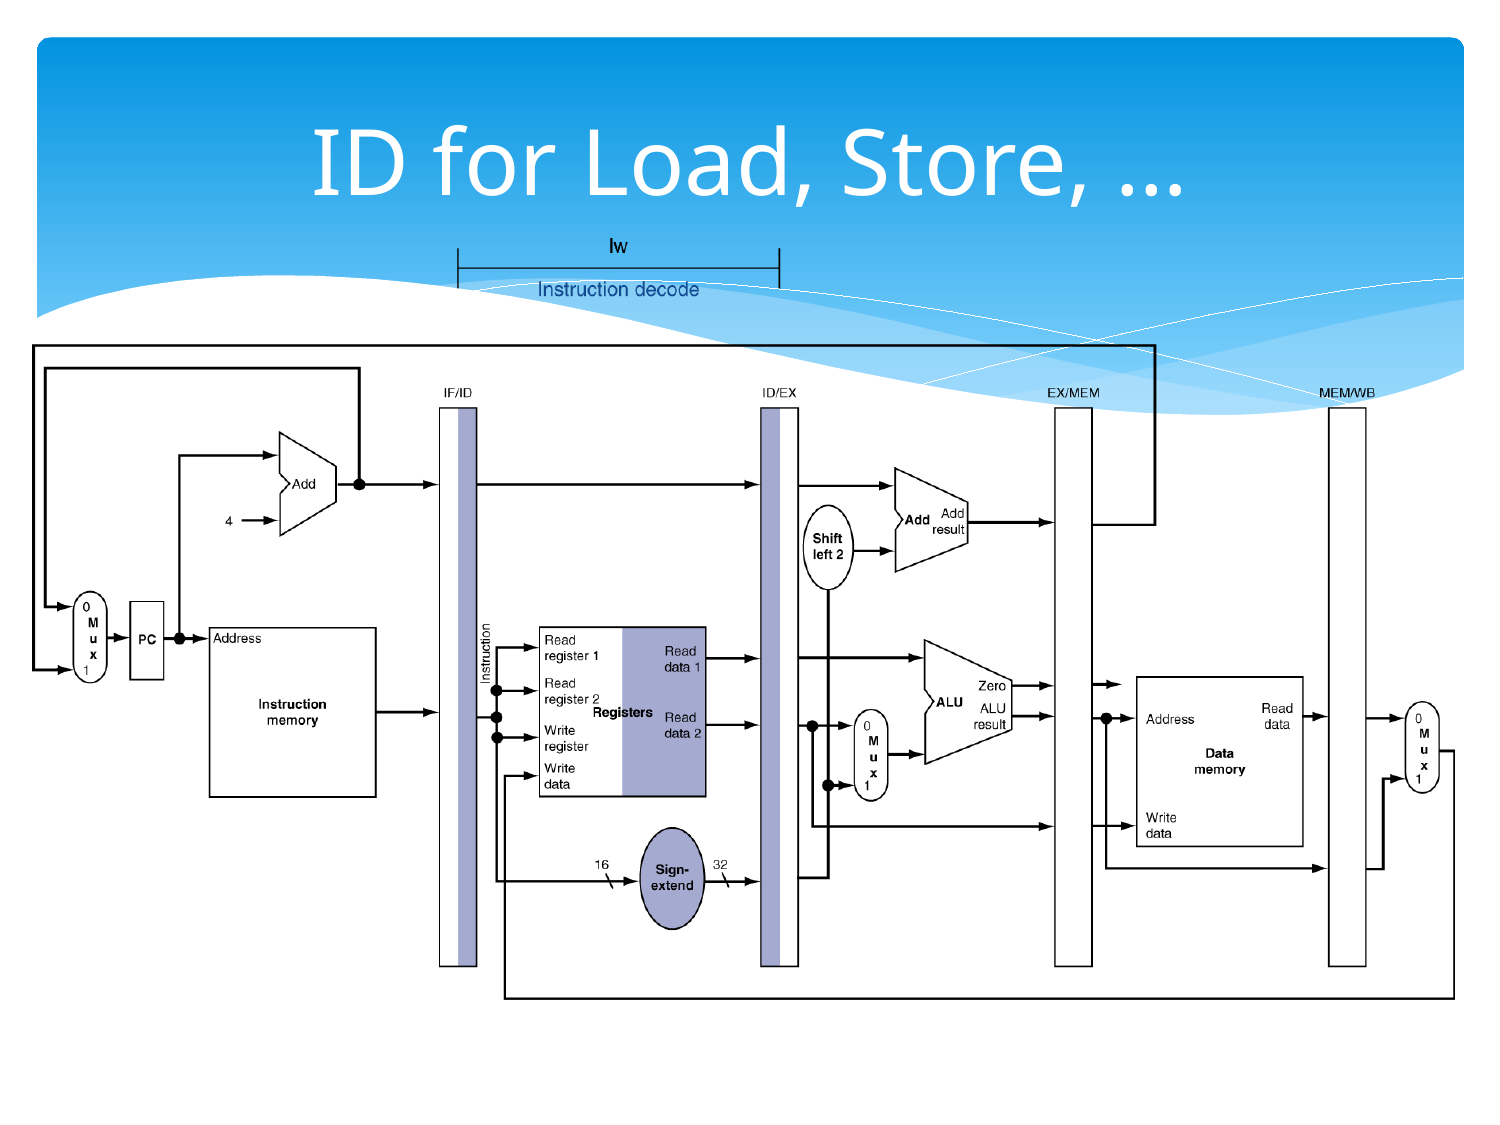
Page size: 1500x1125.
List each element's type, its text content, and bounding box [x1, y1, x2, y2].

title ID for Load, Store, … [75, 55, 1425, 236]
picture [32, 237, 1455, 1001]
